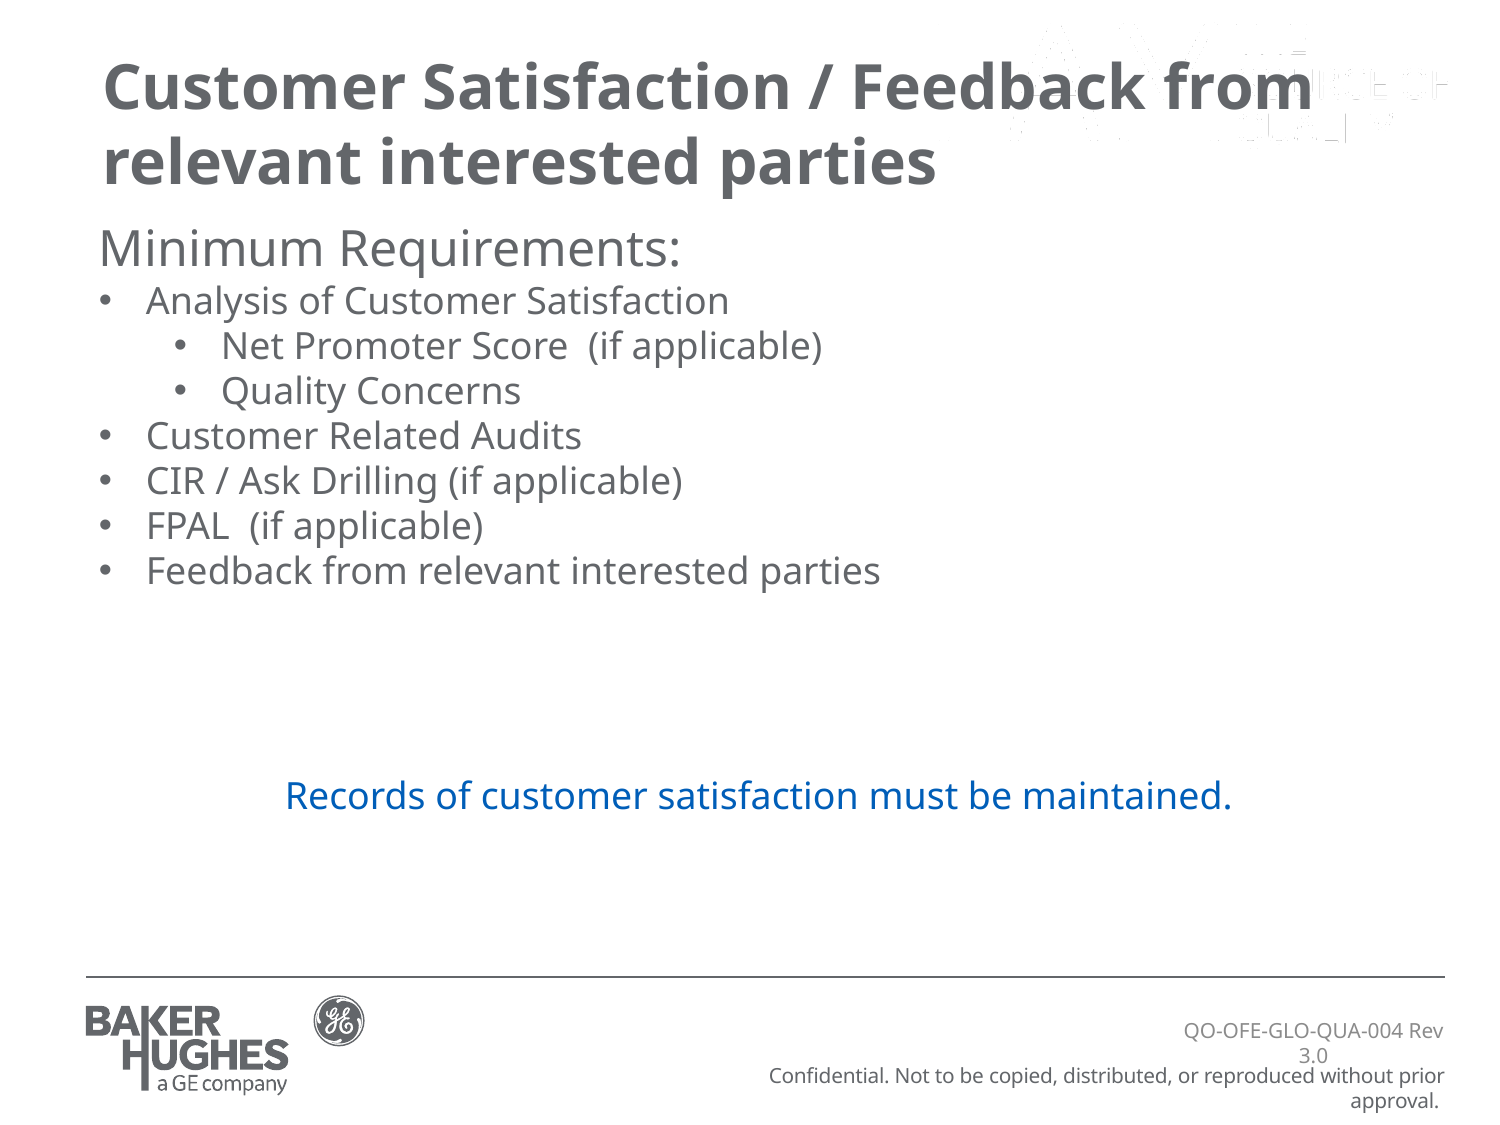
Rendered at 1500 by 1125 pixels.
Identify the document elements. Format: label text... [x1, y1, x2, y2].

text_box Minimum Requirements: Analysis of Customer Satisfaction Net Promoter Score (if applicable) Quality Concerns Customer Related Audits CIR / Ask Drilling (if applicable) FPAL (if applicable) Feedback from relevant interested parties Records of customer satisfaction must be maintained. [84, 209, 1435, 825]
text_box Customer Satisfaction / Feedback from relevant interested parties [87, 39, 1475, 205]
text_box QO-OFE-GLO-QUA-004 Rev 3.0 [1157, 1012, 1470, 1073]
